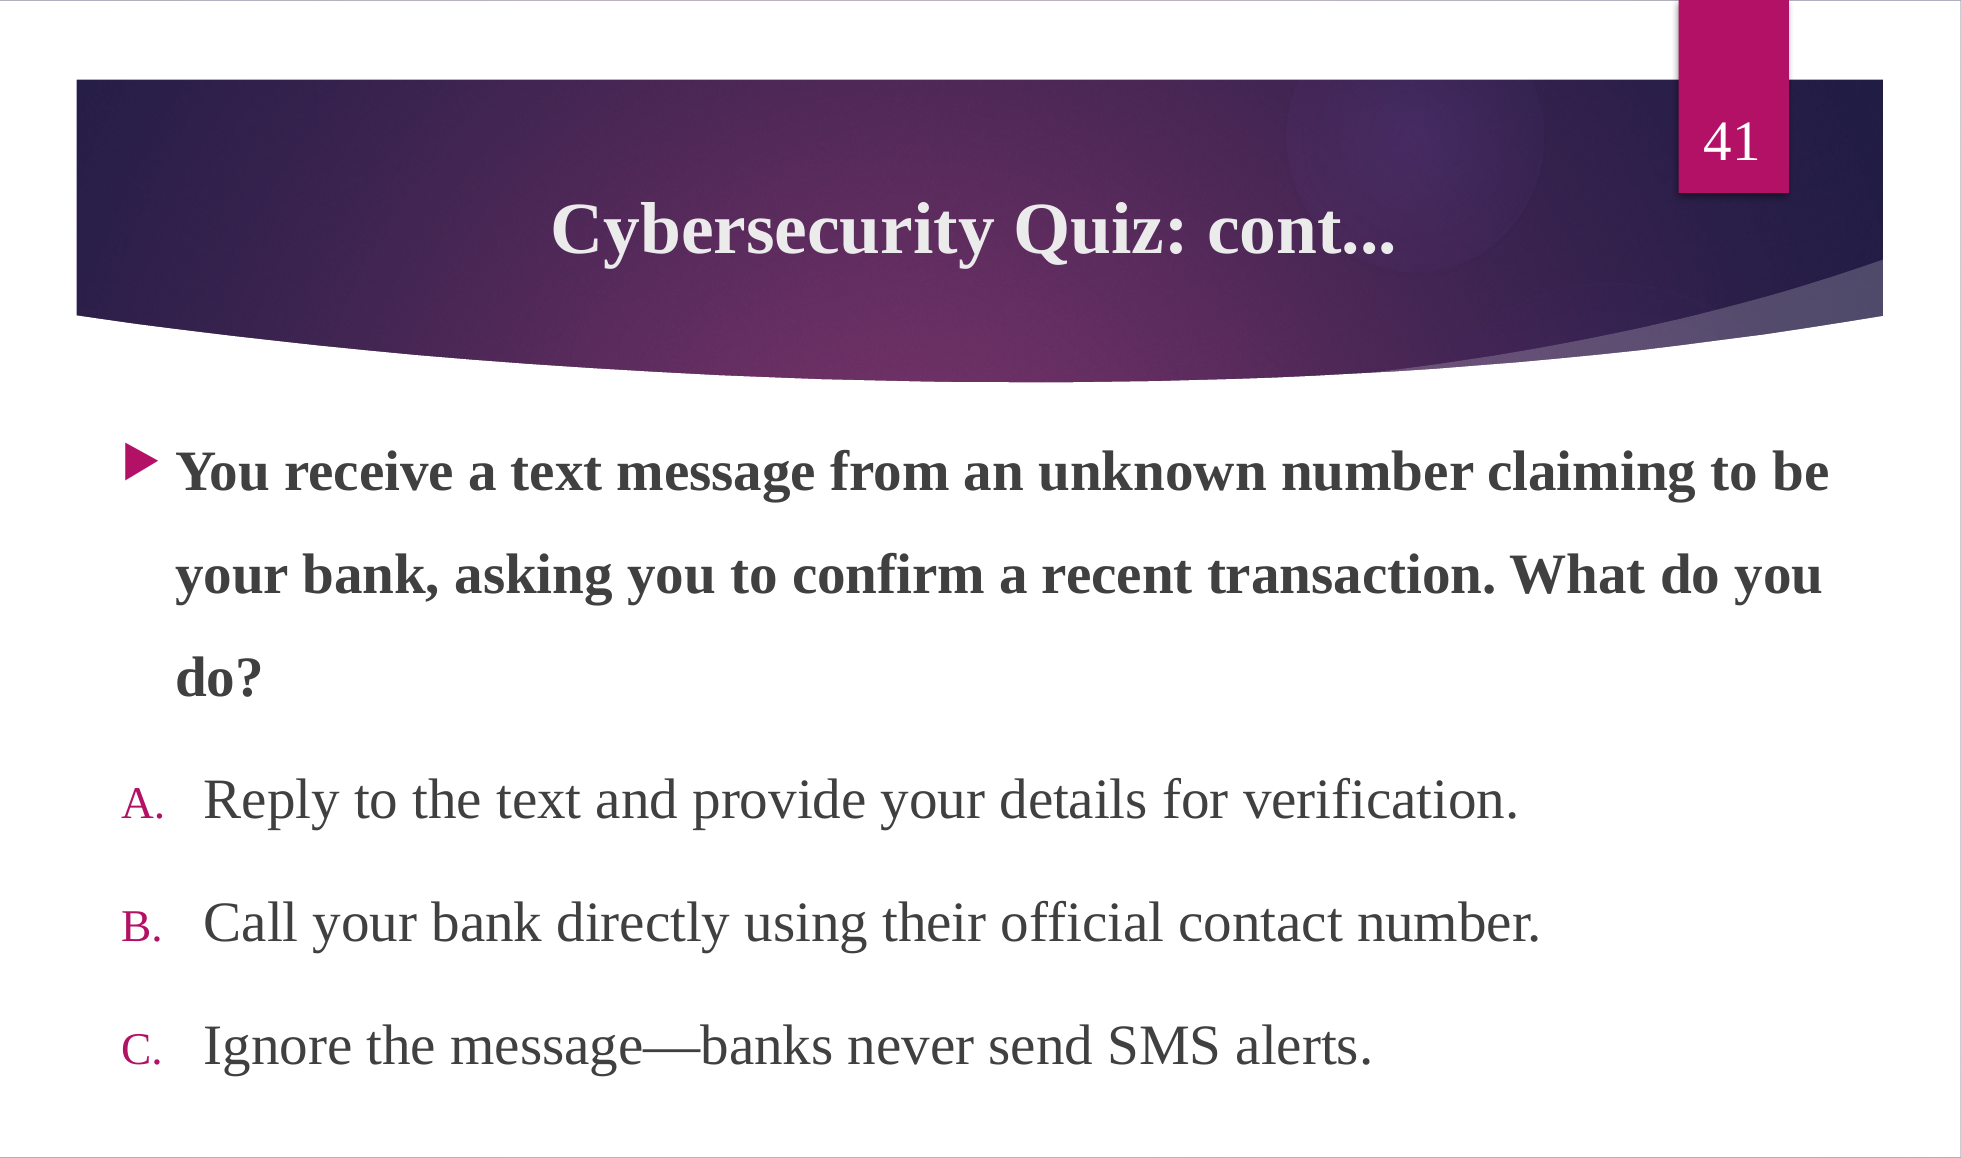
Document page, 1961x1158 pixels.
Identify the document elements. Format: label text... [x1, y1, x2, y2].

title Cybersecurity Quiz: cont... [518, 164, 1431, 284]
list You receive a text message from an unknown number claiming to be your bank, asking you to confirm a recent transaction. What do you do? Reply to the text and provide your details for verification. Call your bank directly using their official contact number. Ignore the message—banks never send SMS alerts. [106, 392, 1854, 1086]
slide_number 41 [1664, 49, 1800, 180]
